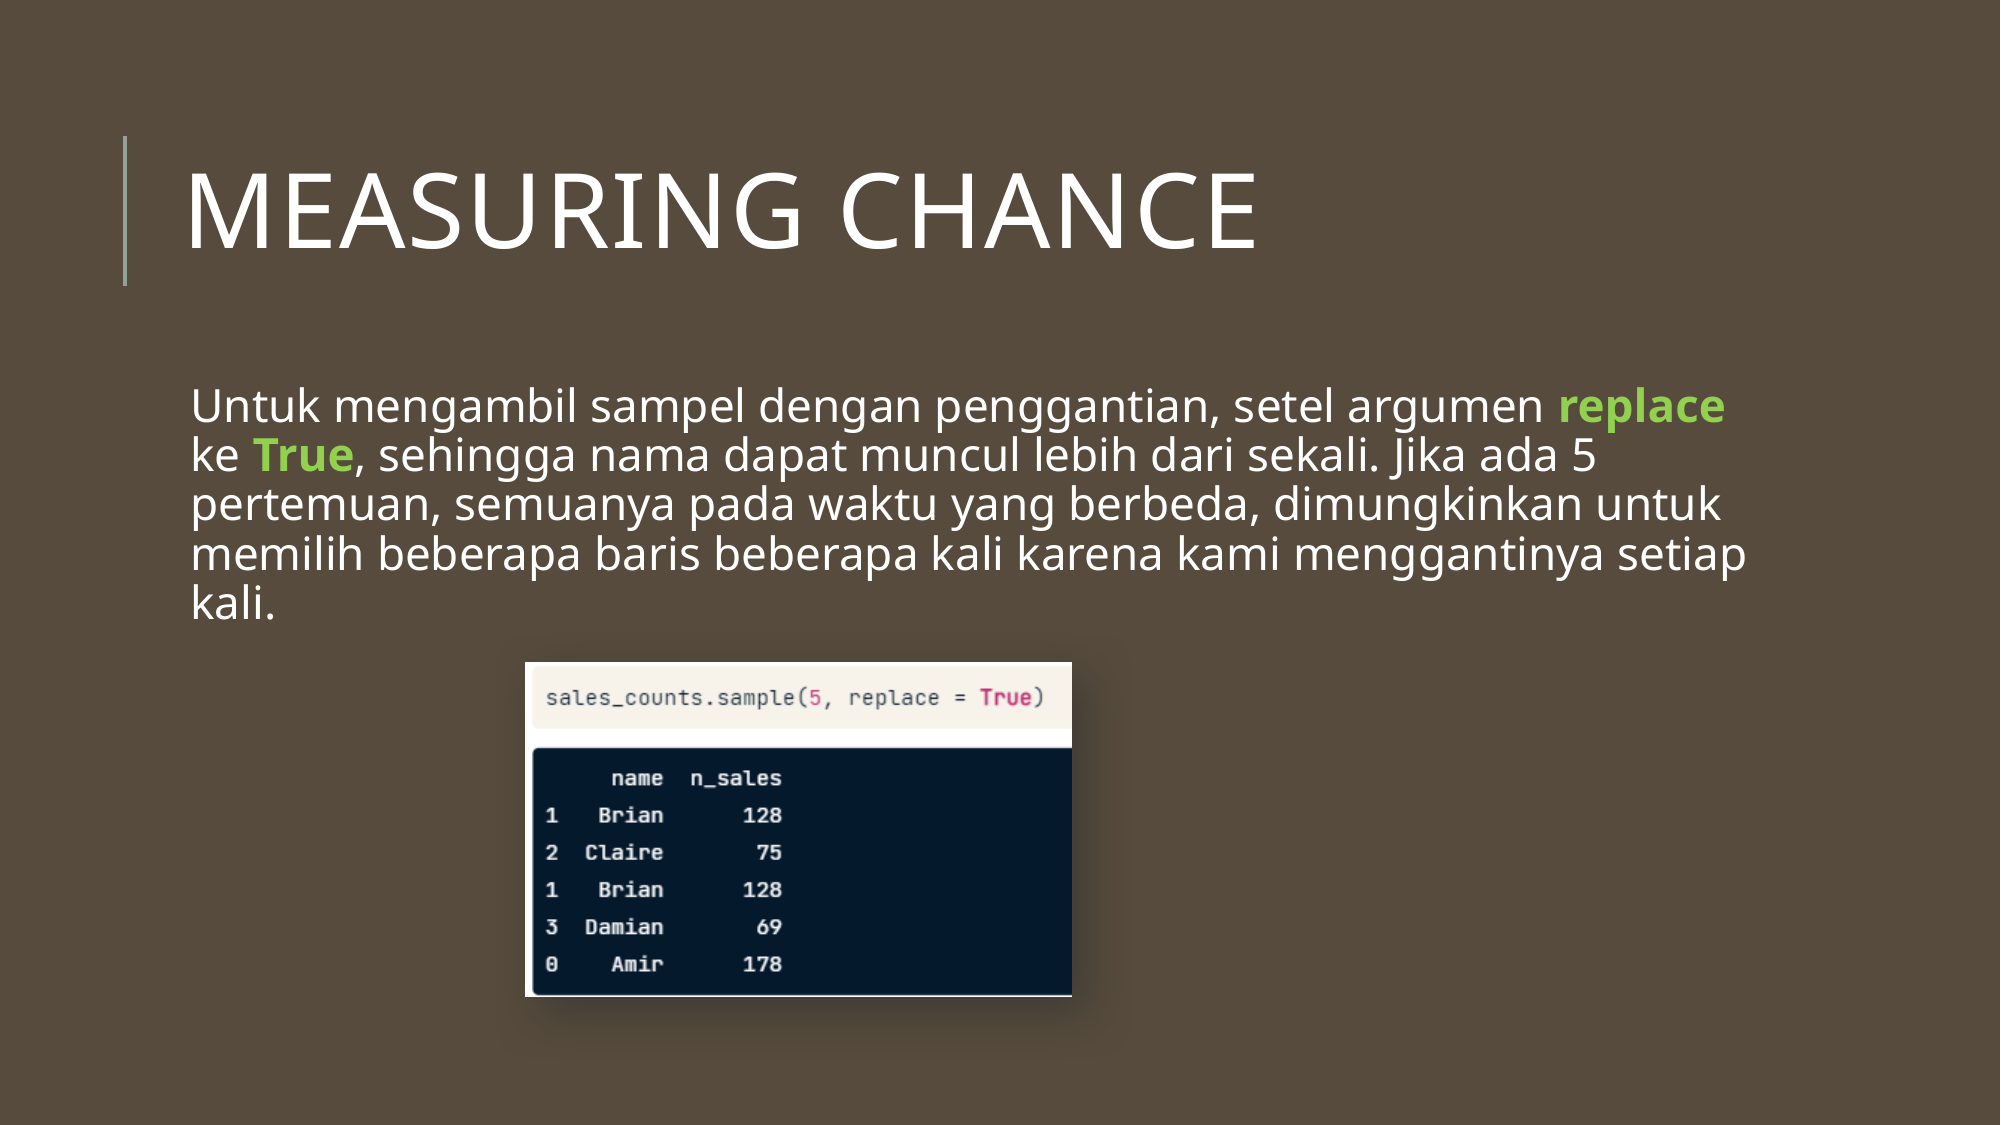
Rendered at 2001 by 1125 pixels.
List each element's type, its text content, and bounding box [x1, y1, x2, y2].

picture [525, 661, 1072, 998]
list Untuk mengambil sampel dengan penggantian, setel argumen replace ke True, sehingga nama dapat muncul lebih dari sekali. Jika ada 5 pertemuan, semuanya pada waktu yang berbeda, dimungkinkan untuk memilih beberapa baris beberapa kali karena kami menggantinya setiap kali. [168, 375, 1763, 1035]
title Measuring chance [168, 96, 1763, 342]
